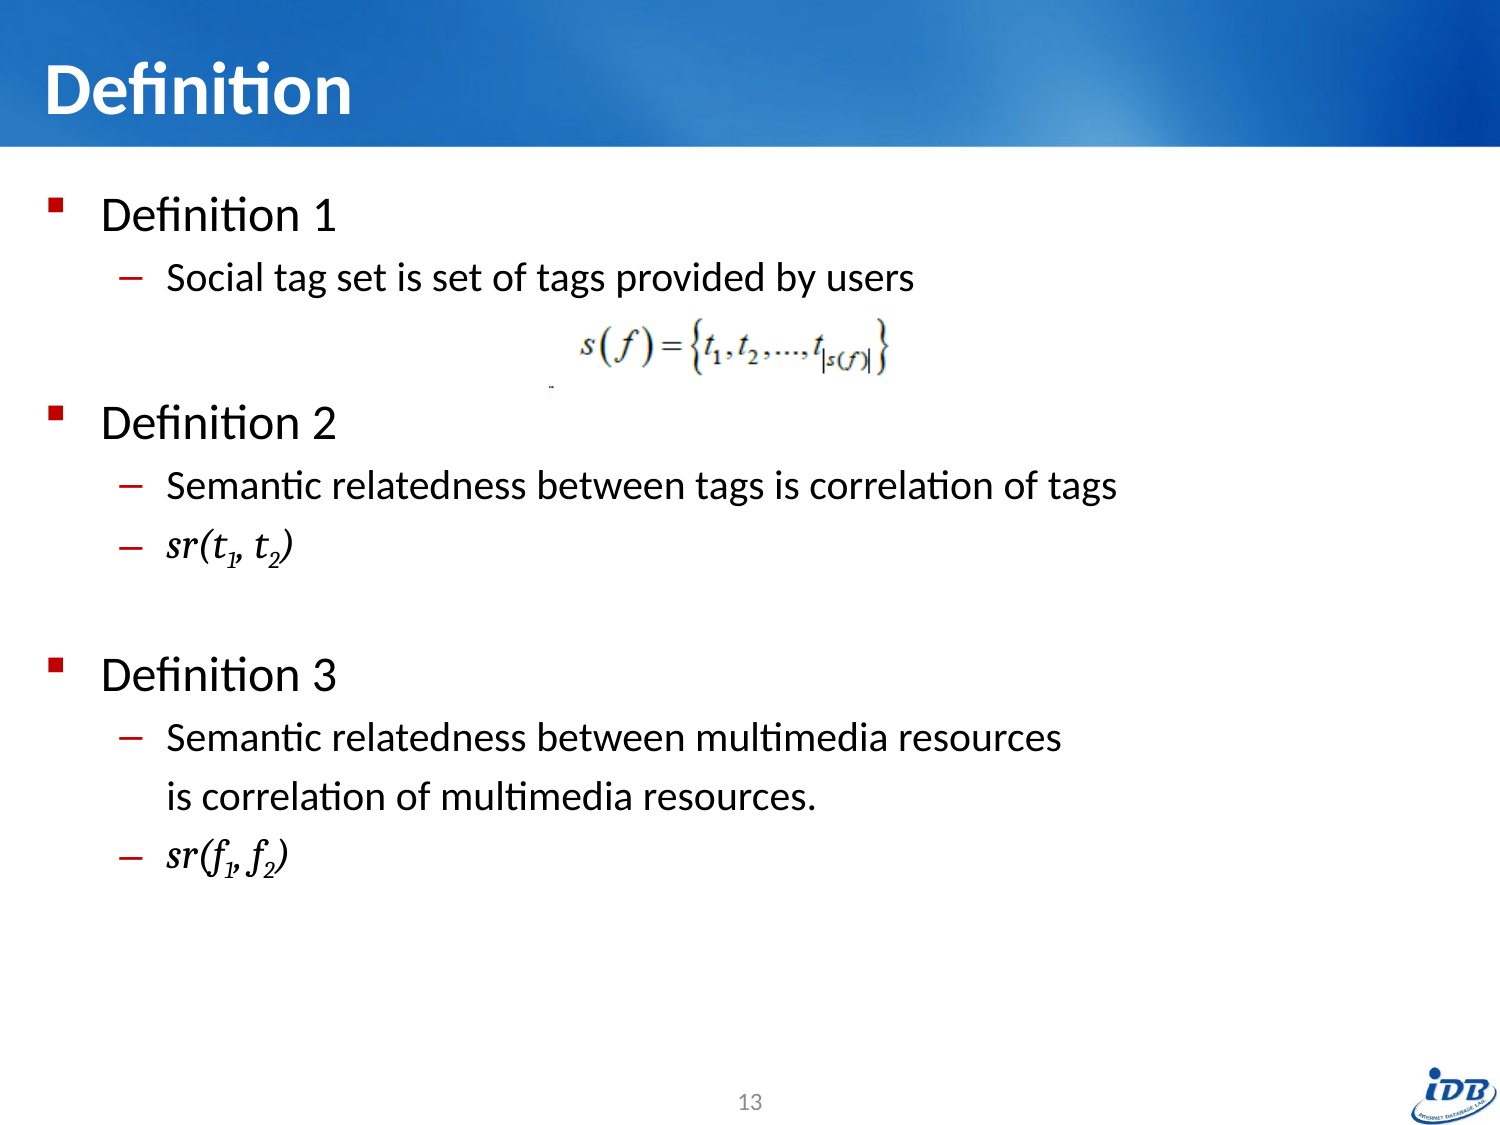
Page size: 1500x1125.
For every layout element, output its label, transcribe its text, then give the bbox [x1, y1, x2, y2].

slide_number 13 [684, 1082, 816, 1118]
list Definition 1 Social tag set is set of tags provided by users Definition 2 Semantic relatedness between tags is correlation of tags sr(t1, t2) Definition 3 Semantic relatedness between multimedia resources is correlation of multimedia resources. sr(f1, f2) [29, 174, 1471, 1071]
title Definition [29, 19, 1471, 149]
picture [0, 0, 1500, 1125]
